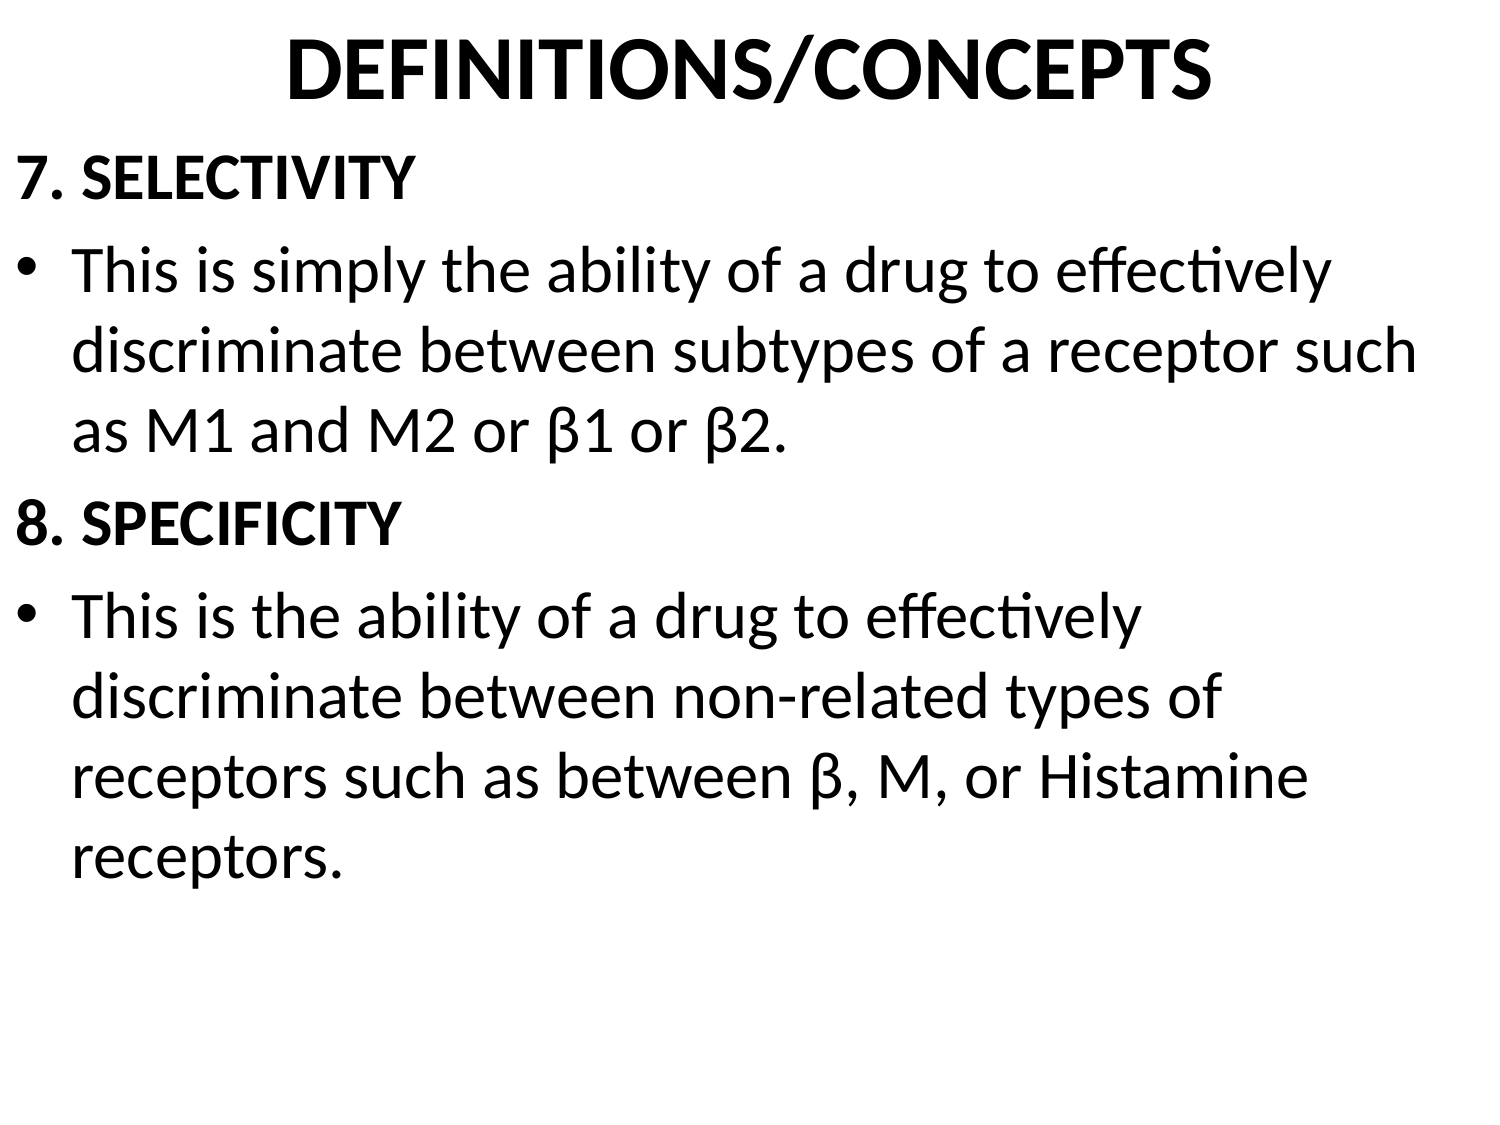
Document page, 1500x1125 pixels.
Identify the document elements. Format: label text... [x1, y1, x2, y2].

title DEFINITIONS/CONCEPTS [75, 0, 1425, 125]
list 7. SELECTIVITY This is simply the ability of a drug to effectively discriminate between subtypes of a receptor such as M1 and M2 or β1 or β2. 8. SPECIFICITY This is the ability of a drug to effectively discriminate between non-related types of receptors such as between β, M, or Histamine receptors. [0, 125, 1500, 1125]
